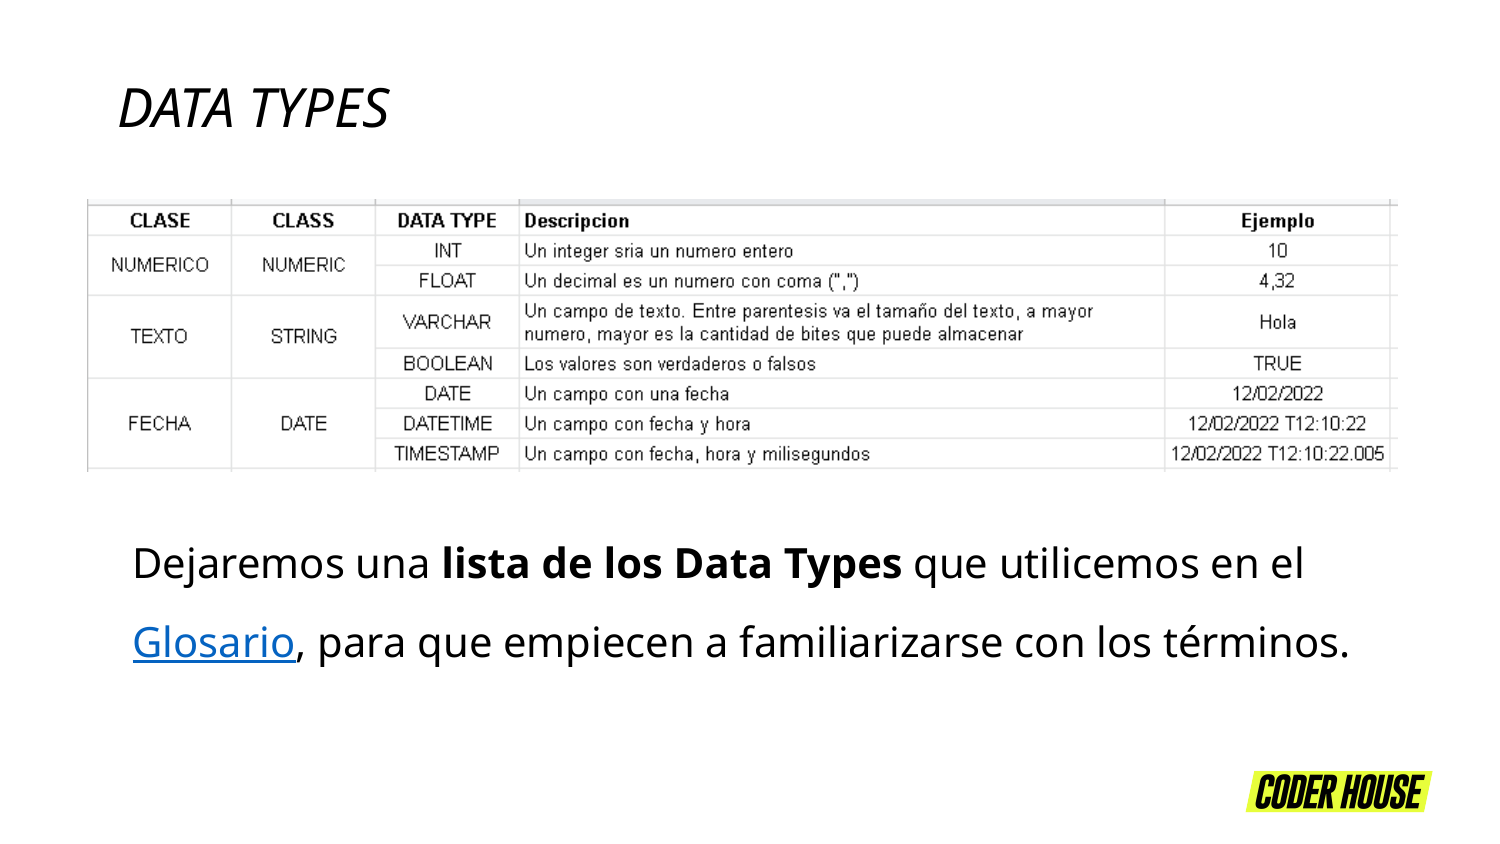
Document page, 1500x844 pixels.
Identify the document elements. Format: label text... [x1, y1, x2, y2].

picture [87, 199, 1398, 473]
picture [1241, 764, 1437, 819]
text_box DATA TYPES [101, 58, 1098, 175]
text_box Dejaremos una lista de los Data Types que utilicemos en el Glosario, para que empiecen a familiarizarse con los términos. [117, 497, 1383, 688]
